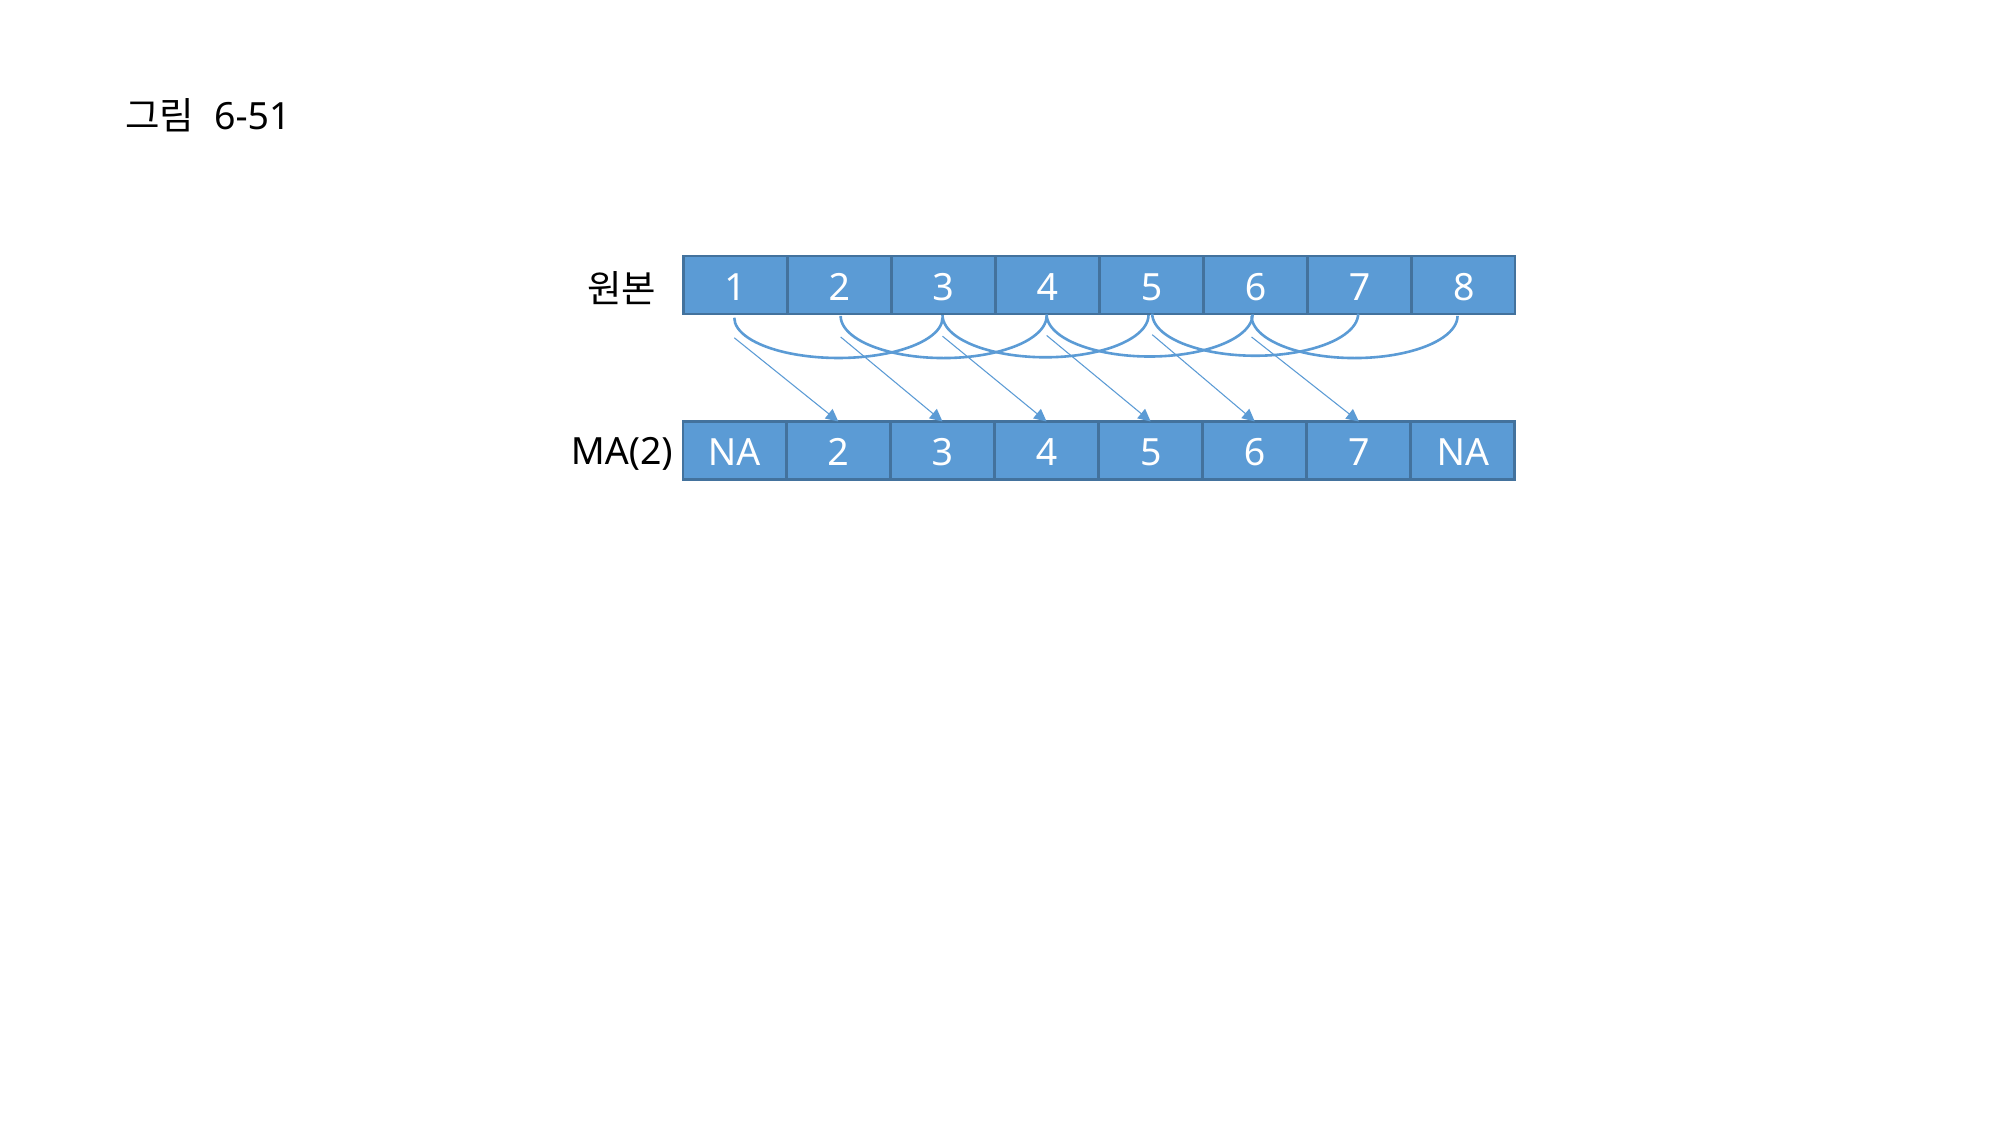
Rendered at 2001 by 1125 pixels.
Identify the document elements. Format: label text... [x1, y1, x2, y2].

text_box 2 [786, 420, 890, 481]
text_box 1 [682, 255, 787, 315]
text_box 5 [1098, 420, 1202, 481]
text_box 7 [1306, 420, 1410, 481]
text_box [1251, 315, 1459, 359]
text_box [733, 317, 892, 359]
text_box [1354, 357, 1359, 422]
text_box 3 [891, 255, 995, 315]
text_box 2 [787, 255, 891, 315]
text_box 7 [1307, 255, 1411, 315]
text_box [941, 315, 1098, 358]
text_box [1151, 313, 1359, 357]
text_box 4 [995, 255, 1099, 315]
text_box MA(2) [556, 420, 688, 480]
text_box NA [1410, 420, 1516, 481]
text_box 8 [1411, 255, 1516, 315]
text_box 4 [994, 420, 1098, 481]
text_box 5 [1099, 255, 1203, 314]
text_box 6 [1203, 255, 1307, 313]
text_box 3 [890, 420, 994, 481]
text_box NA [682, 420, 786, 481]
text_box 그림 6-51 [110, 85, 306, 145]
text_box [840, 315, 995, 359]
text_box 원본 [572, 257, 672, 317]
text_box 6 [1202, 420, 1306, 481]
text_box [1046, 314, 1203, 358]
